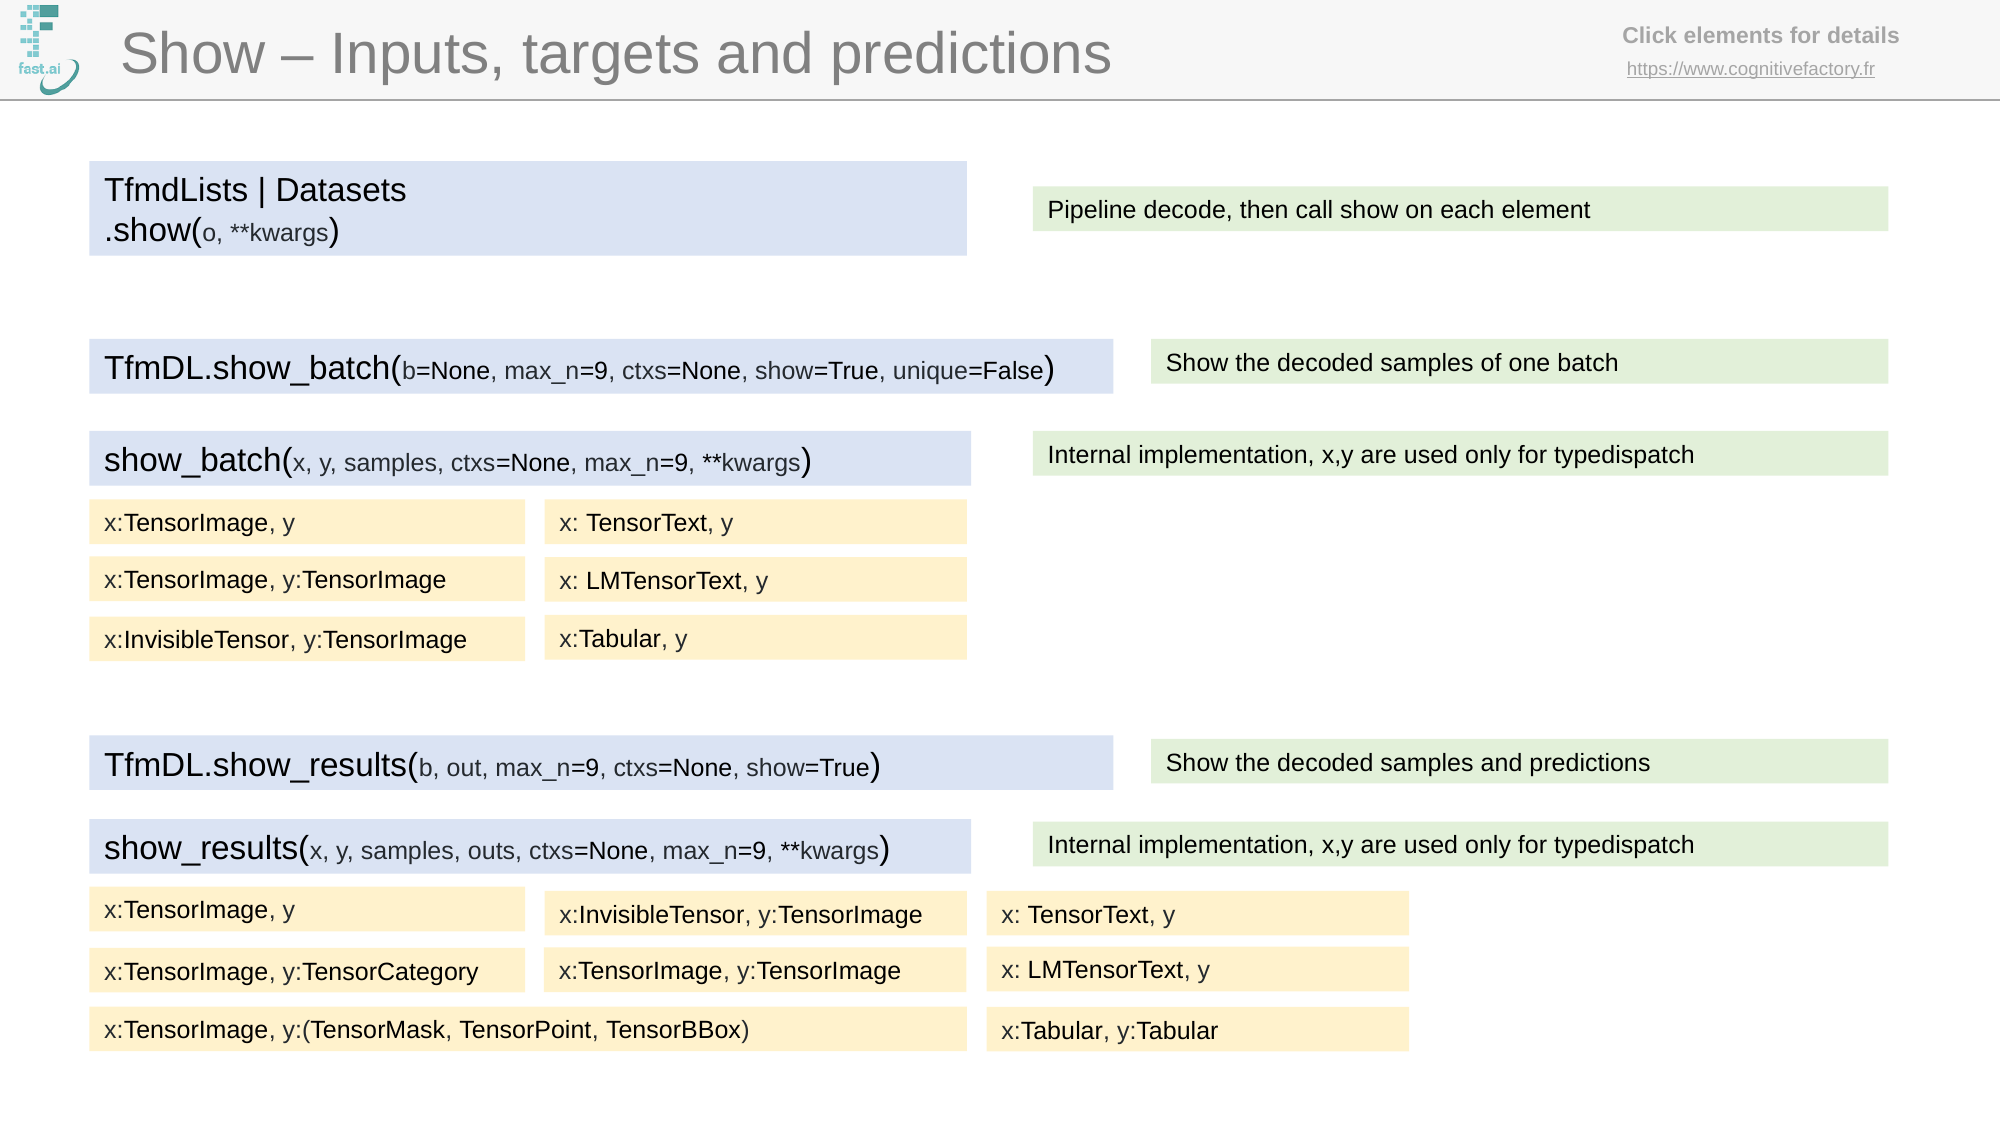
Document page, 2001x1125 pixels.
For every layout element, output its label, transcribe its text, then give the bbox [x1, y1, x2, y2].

picture [0, 0, 90, 99]
text_box x:TensorImage, y [89, 499, 526, 545]
text_box TfmDL.show_results(b, out, max_n=9, ctxs=None, show=True) [89, 735, 1114, 790]
text_box Internal implementation, x,y are used only for typedispatch [1032, 821, 1889, 867]
text_box TfmDL.show_batch(b=None, max_n=9, ctxs=None, show=True, unique=False) [89, 338, 1114, 394]
text_box x:TensorImage, y [89, 886, 526, 932]
text_box x:TensorImage, y:TensorCategory [89, 947, 526, 993]
text_box x:TensorImage, y:(TensorMask, TensorPoint, TensorBBox) [89, 1006, 967, 1052]
text_box show_results(x, y, samples, outs, ctxs=None, max_n=9, **kwargs) [89, 819, 972, 874]
text_box x:Tabular, y:Tabular [986, 1006, 1410, 1052]
text_box Show – Inputs, targets and predictions [105, 8, 1130, 93]
text_box x: LMTensorText, y [986, 946, 1410, 992]
text_box Show the decoded samples of one batch [1151, 338, 1889, 384]
text_box Pipeline decode, then call show on each element [1032, 186, 1889, 232]
text_box x:InvisibleTensor, y:TensorImage [544, 890, 967, 936]
text_box x:TensorImage, y:TensorImage [543, 947, 967, 993]
text_box x: LMTensorText, y [544, 557, 967, 602]
text_box Show the decoded samples and predictions [1151, 738, 1889, 784]
text_box show_batch(x, y, samples, ctxs=None, max_n=9, **kwargs) [89, 430, 972, 486]
text_box x: TensorText, y [986, 890, 1410, 936]
text_box Internal implementation, x,y are used only for typedispatch [1032, 430, 1889, 476]
text_box TfmdLists | Datasets .show(o, **kwargs) [89, 161, 967, 256]
text_box x:TensorImage, y:TensorImage [89, 556, 526, 602]
text_box x:Tabular, y [544, 614, 967, 660]
text_box x: TensorText, y [544, 499, 967, 545]
text_box x:InvisibleTensor, y:TensorImage [89, 616, 526, 662]
